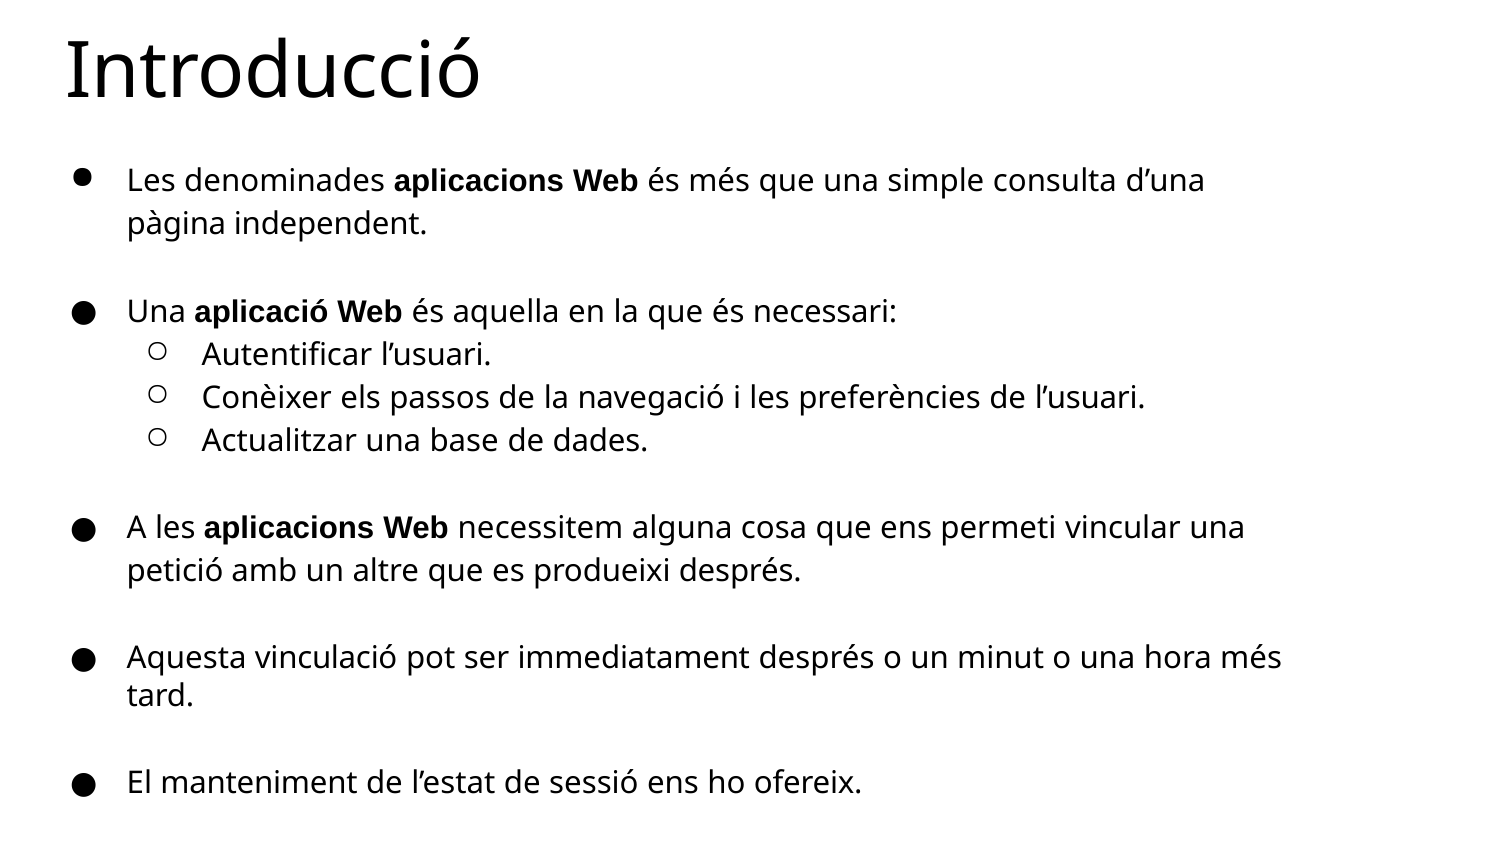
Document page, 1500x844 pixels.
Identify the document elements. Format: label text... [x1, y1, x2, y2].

text_box Les denominades aplicacions Web és més que una simple consulta d’una pàgina independent. Una aplicació Web és aquella en la que és necessari: Autentificar l’usuari. Conèixer els passos de la navegació i les preferències de l’usuari. Actualitzar una base de dades. A les aplicacions Web necessitem alguna cosa que ens permeti vincular una petició amb un altre que es produeixi després. Aquesta vinculació pot ser immediatament després o un minut o una hora més tard. El manteniment de l’estat de sessió ens ho ofereix. [68, 153, 1302, 801]
title Introducció [63, 16, 1411, 160]
